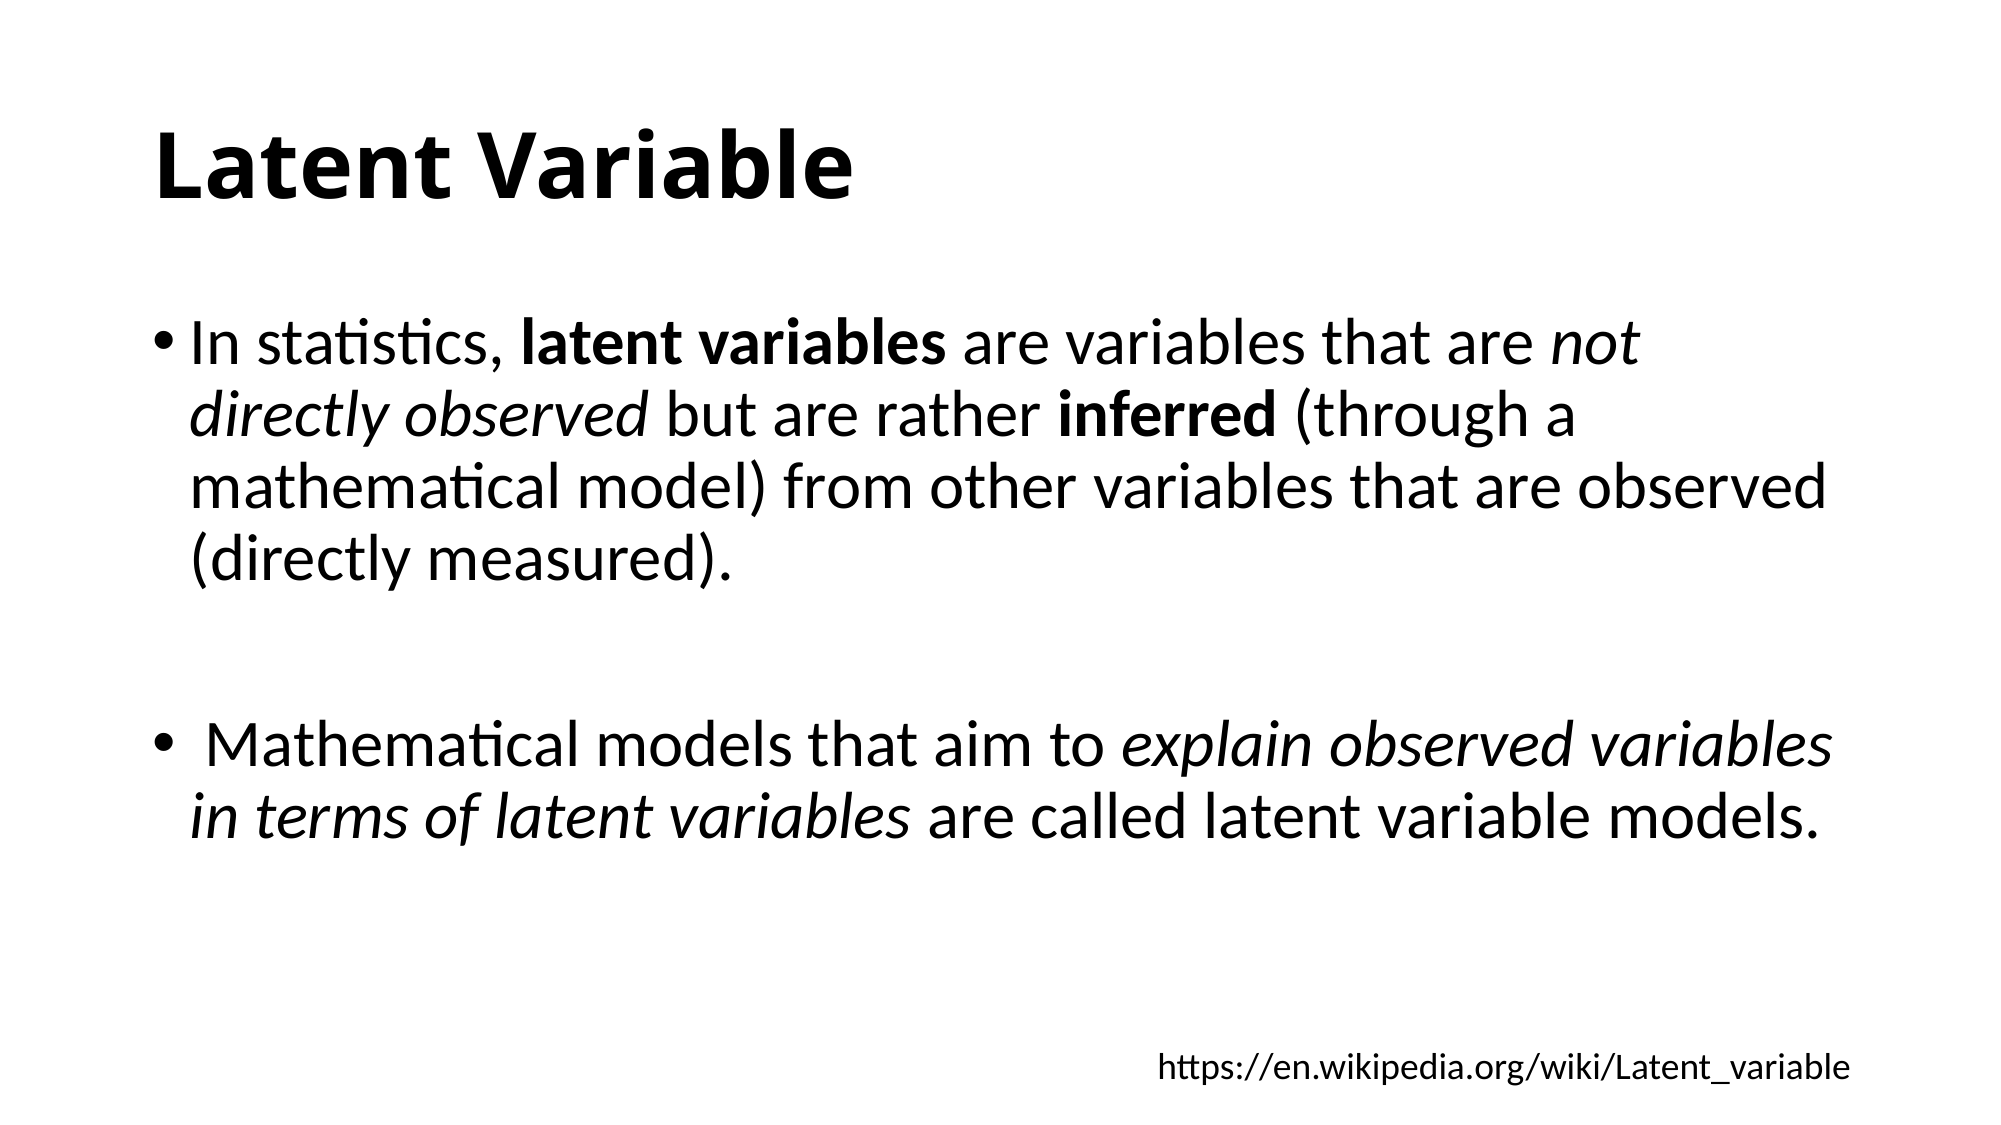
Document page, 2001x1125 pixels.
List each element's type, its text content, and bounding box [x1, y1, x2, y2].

title Latent Variable [137, 59, 1863, 278]
text_box https://en.wikipedia.org/wiki/Latent_variable [1142, 1034, 2000, 1095]
list In statistics, latent variables are variables that are not directly observed but are rather inferred (through a mathematical model) from other variables that are observed (directly measured). Mathematical models that aim to explain observed variables in terms of latent variables are called latent variable models. [137, 299, 1863, 1014]
